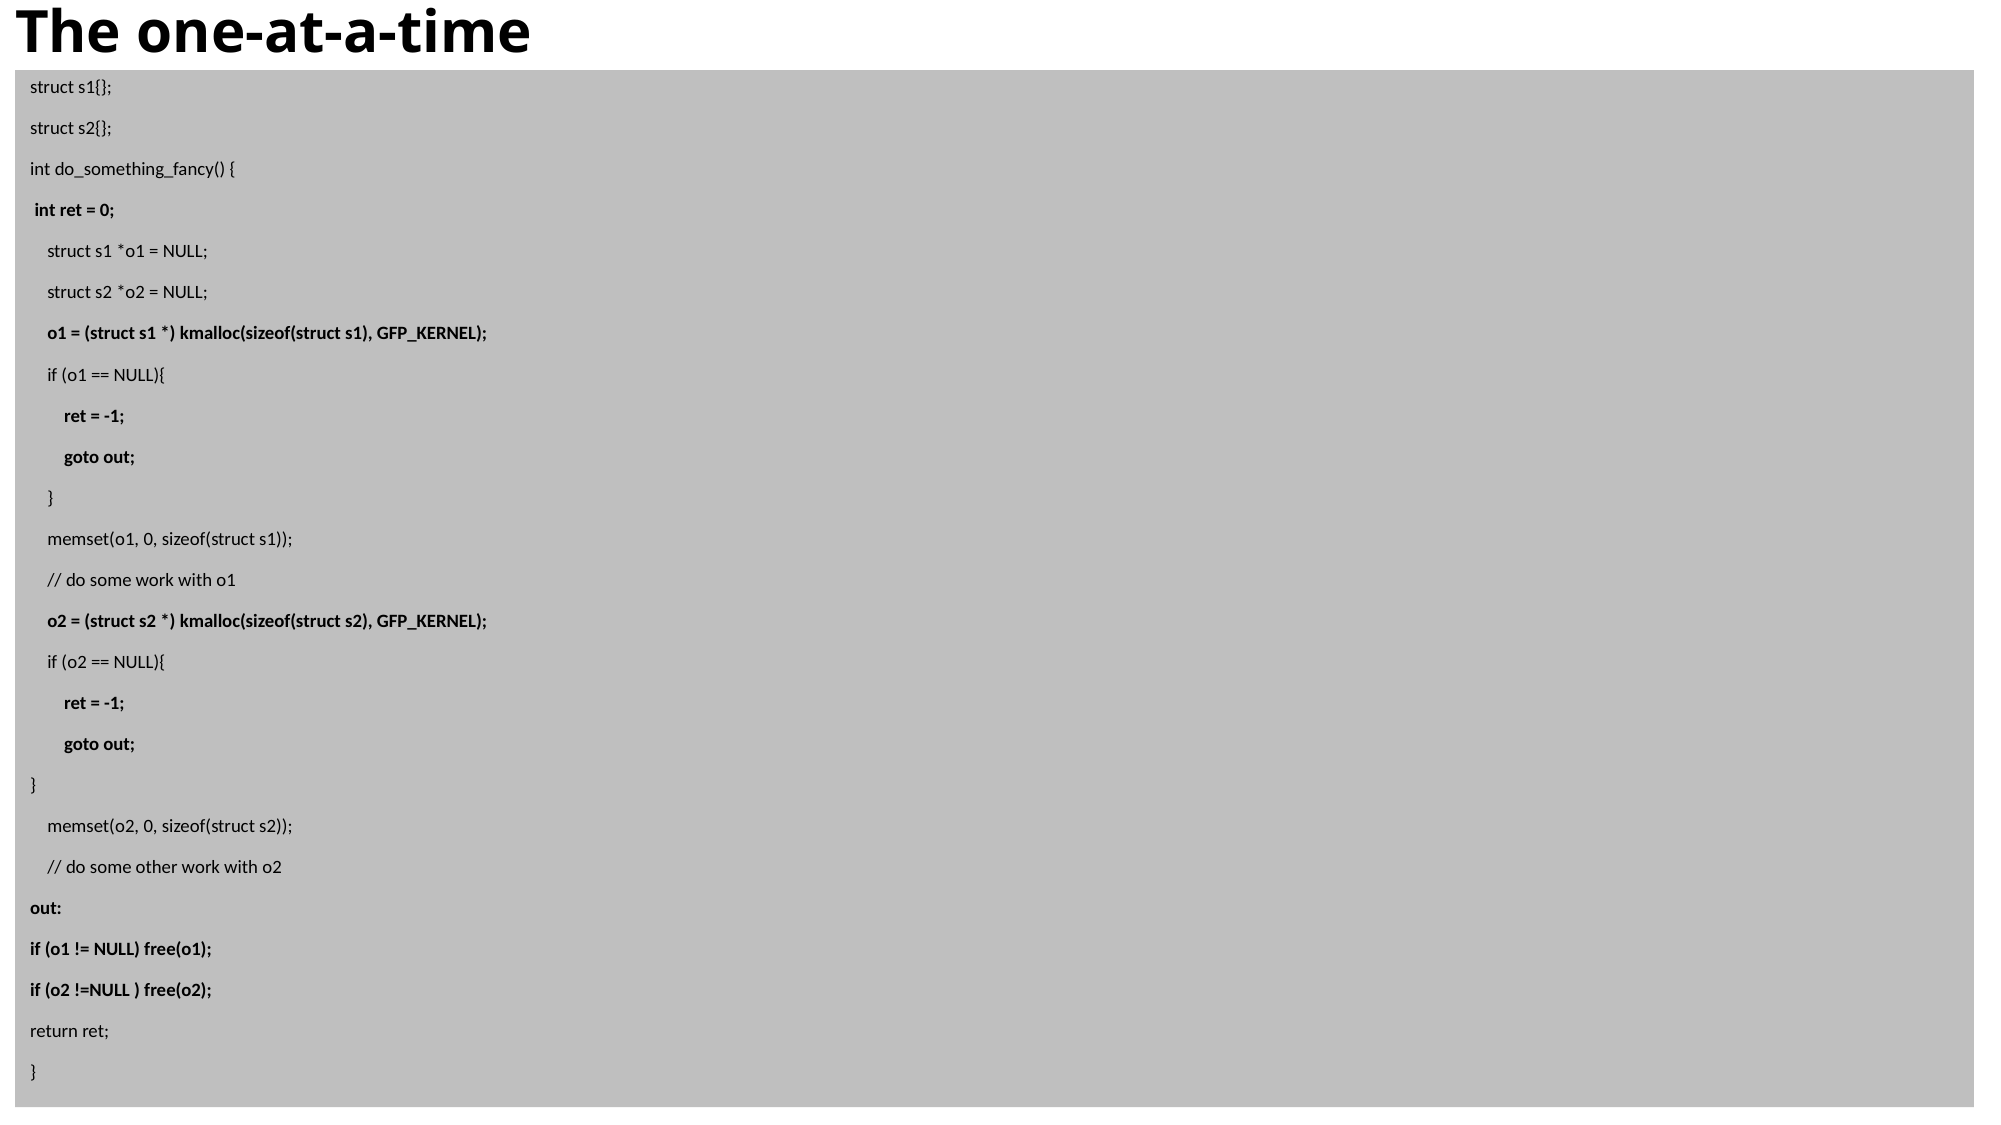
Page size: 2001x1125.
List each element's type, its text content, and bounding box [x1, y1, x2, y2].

title The one-at-a-time [0, 0, 1725, 68]
list struct s1{}; struct s2{}; int do_something_fancy() { int ret = 0; struct s1 *o1 = NULL; struct s2 *o2 = NULL; o1 = (struct s1 *) kmalloc(sizeof(struct s1), GFP_KERNEL); if (o1 == NULL){ ret = -1; goto out; } memset(o1, 0, sizeof(struct s1)); // do some work with o1 o2 = (struct s2 *) kmalloc(sizeof(struct s2), GFP_KERNEL); if (o2 == NULL){ ret = -1; goto out; } memset(o2, 0, sizeof(struct s2)); // do some other work with o2 out: if (o1 != NULL) free(o1); if (o2 !=NULL ) free(o2); return ret; } [15, 70, 1974, 1108]
